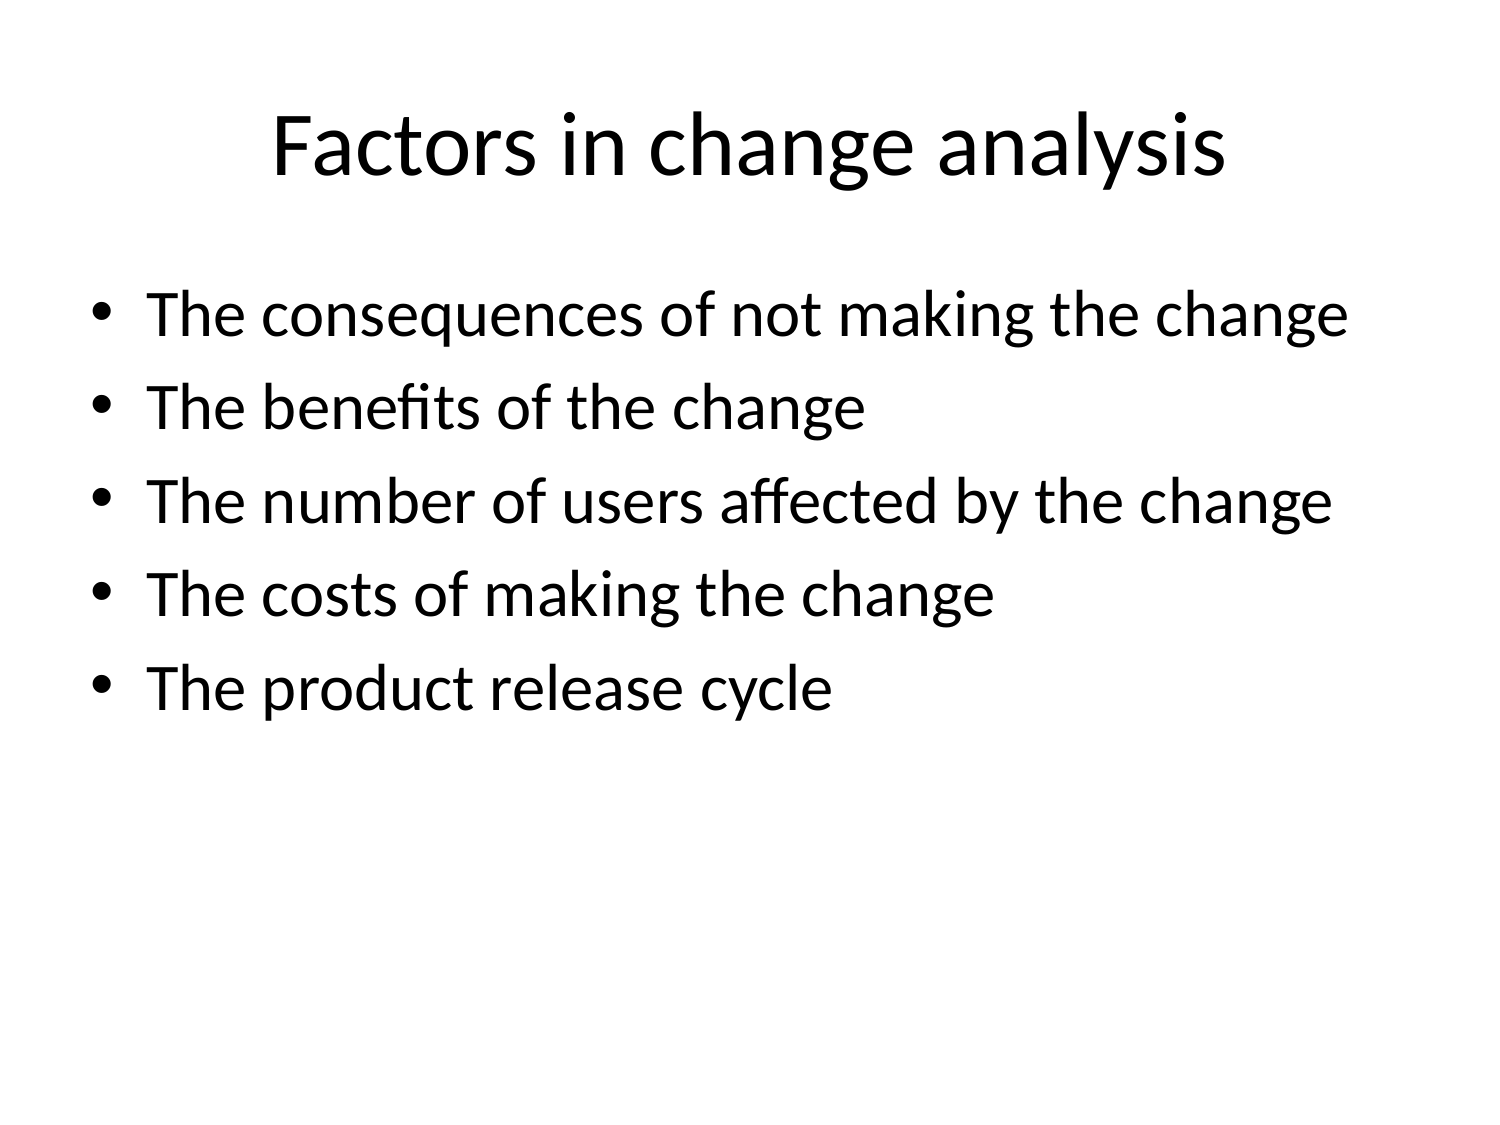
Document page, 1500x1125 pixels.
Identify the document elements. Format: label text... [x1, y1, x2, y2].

title Factors in change analysis [75, 45, 1425, 233]
list The consequences of not making the change The benefits of the change The number of users affected by the change The costs of making the change The product release cycle [75, 262, 1425, 1005]
